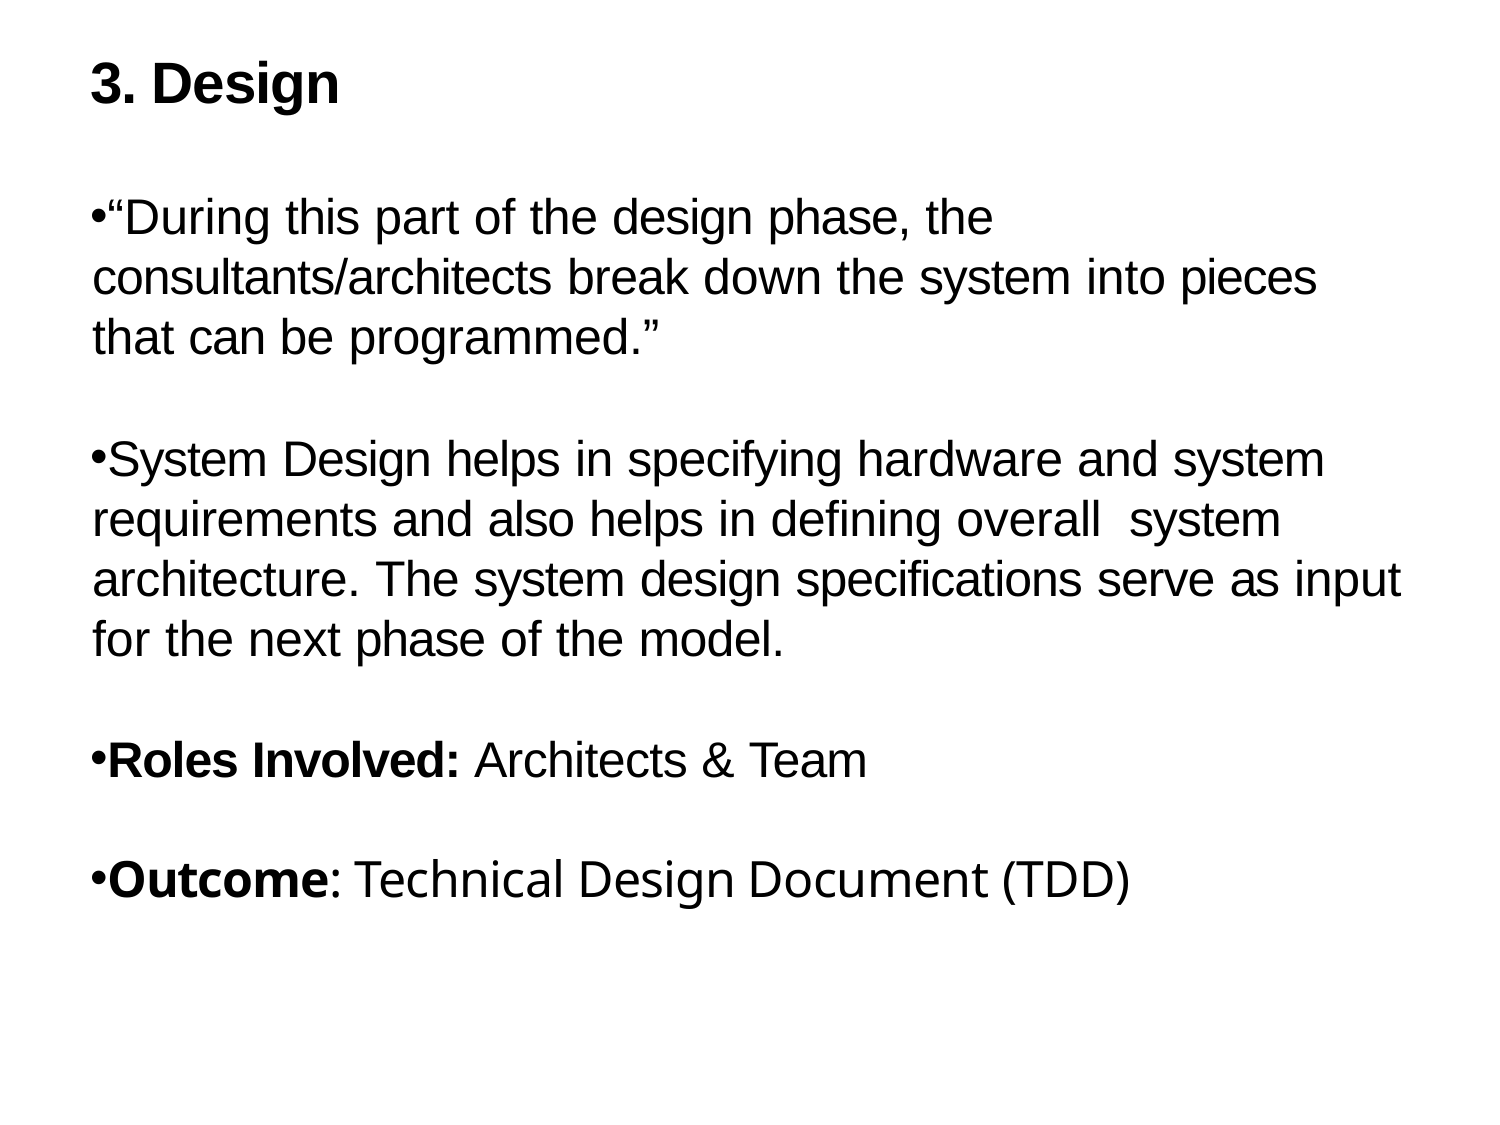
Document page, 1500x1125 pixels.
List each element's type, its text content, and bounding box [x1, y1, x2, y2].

list 3. Design “During this part of the design phase, the consultants/architects break down the system into pieces that can be programmed.” System Design helps in specifying hardware and system requirements and also helps in defining overall system architecture. The system design specifications serve as input for the next phase of the model. Roles Involved: Architects & Team Outcome: Technical Design Document (TDD) [75, 37, 1425, 1063]
